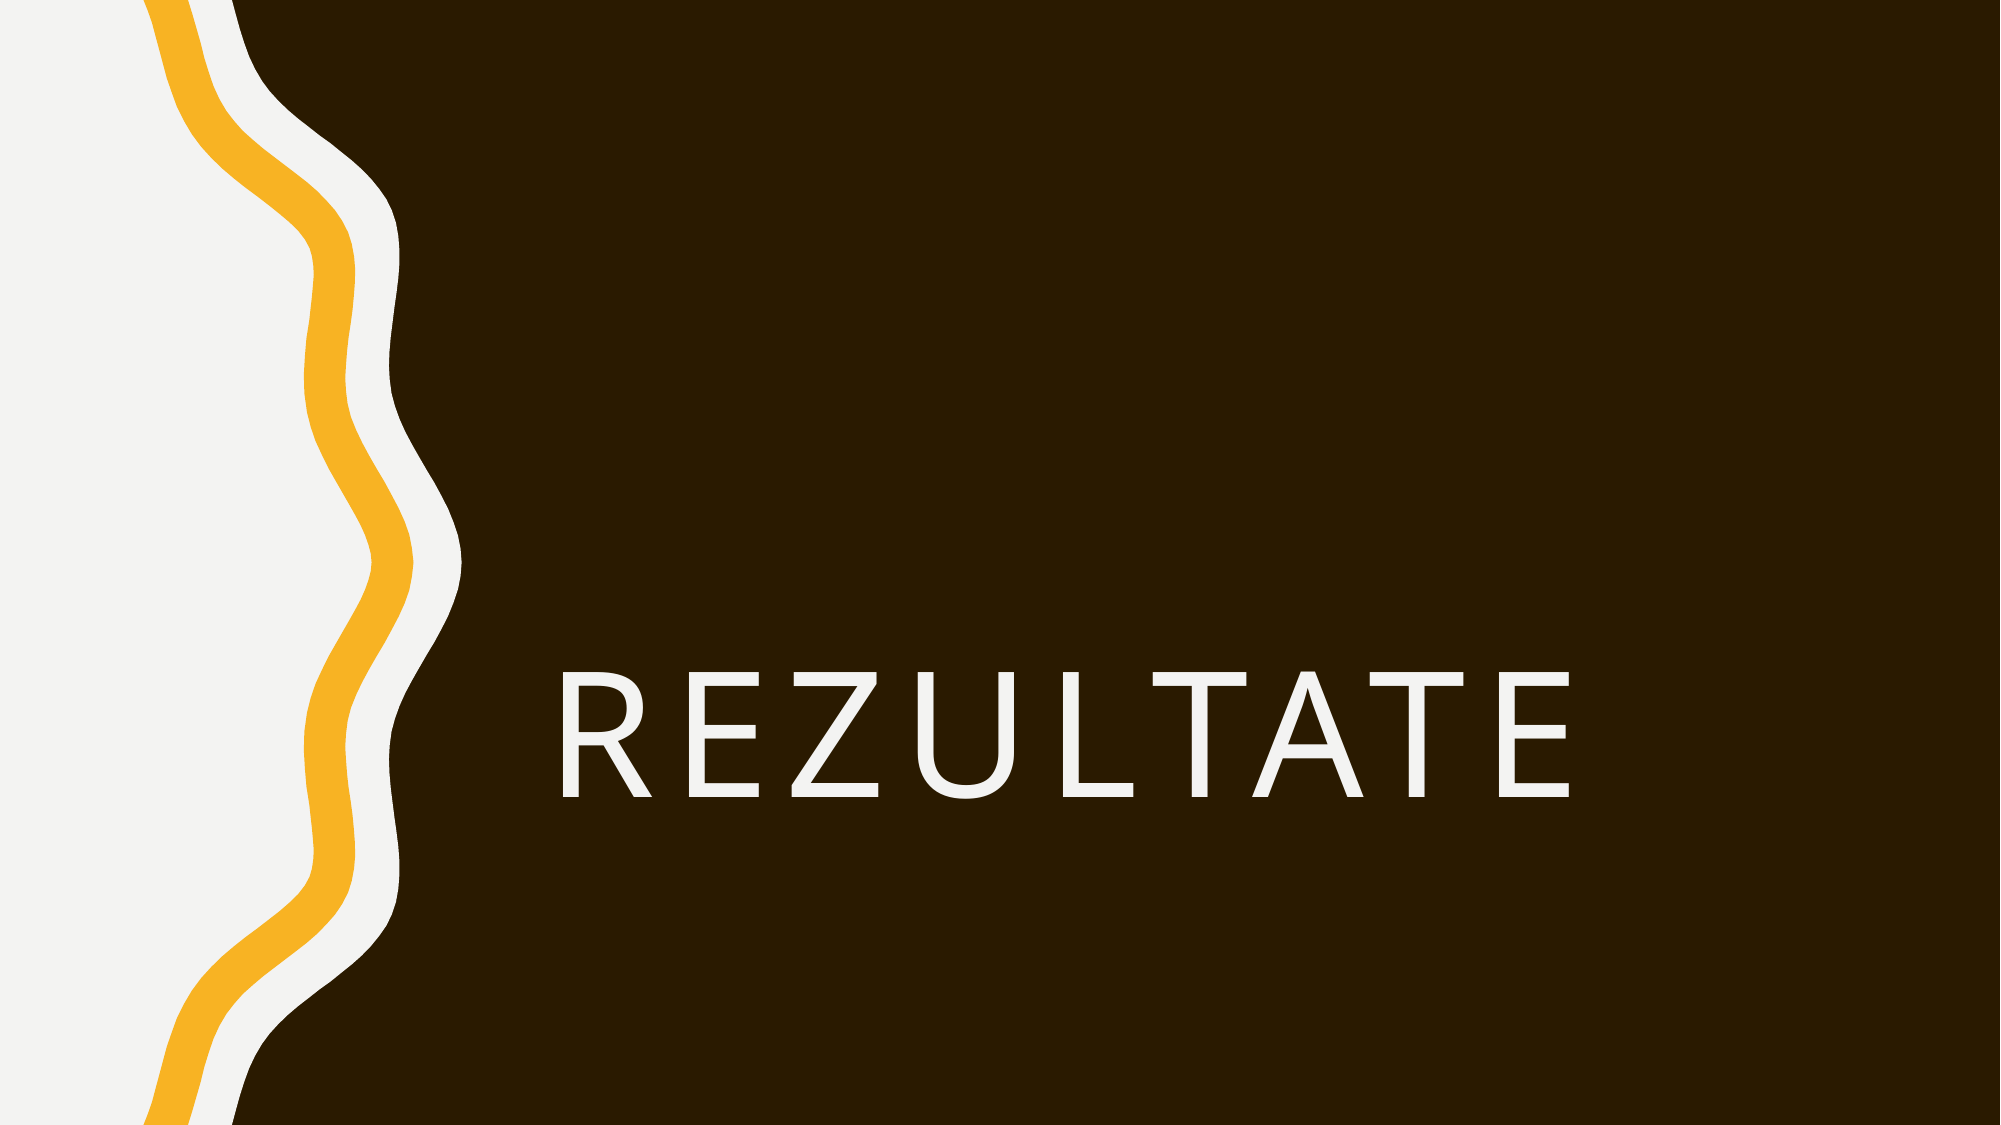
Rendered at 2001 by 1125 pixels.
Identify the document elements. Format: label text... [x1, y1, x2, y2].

title Rezultate [531, 176, 1875, 843]
